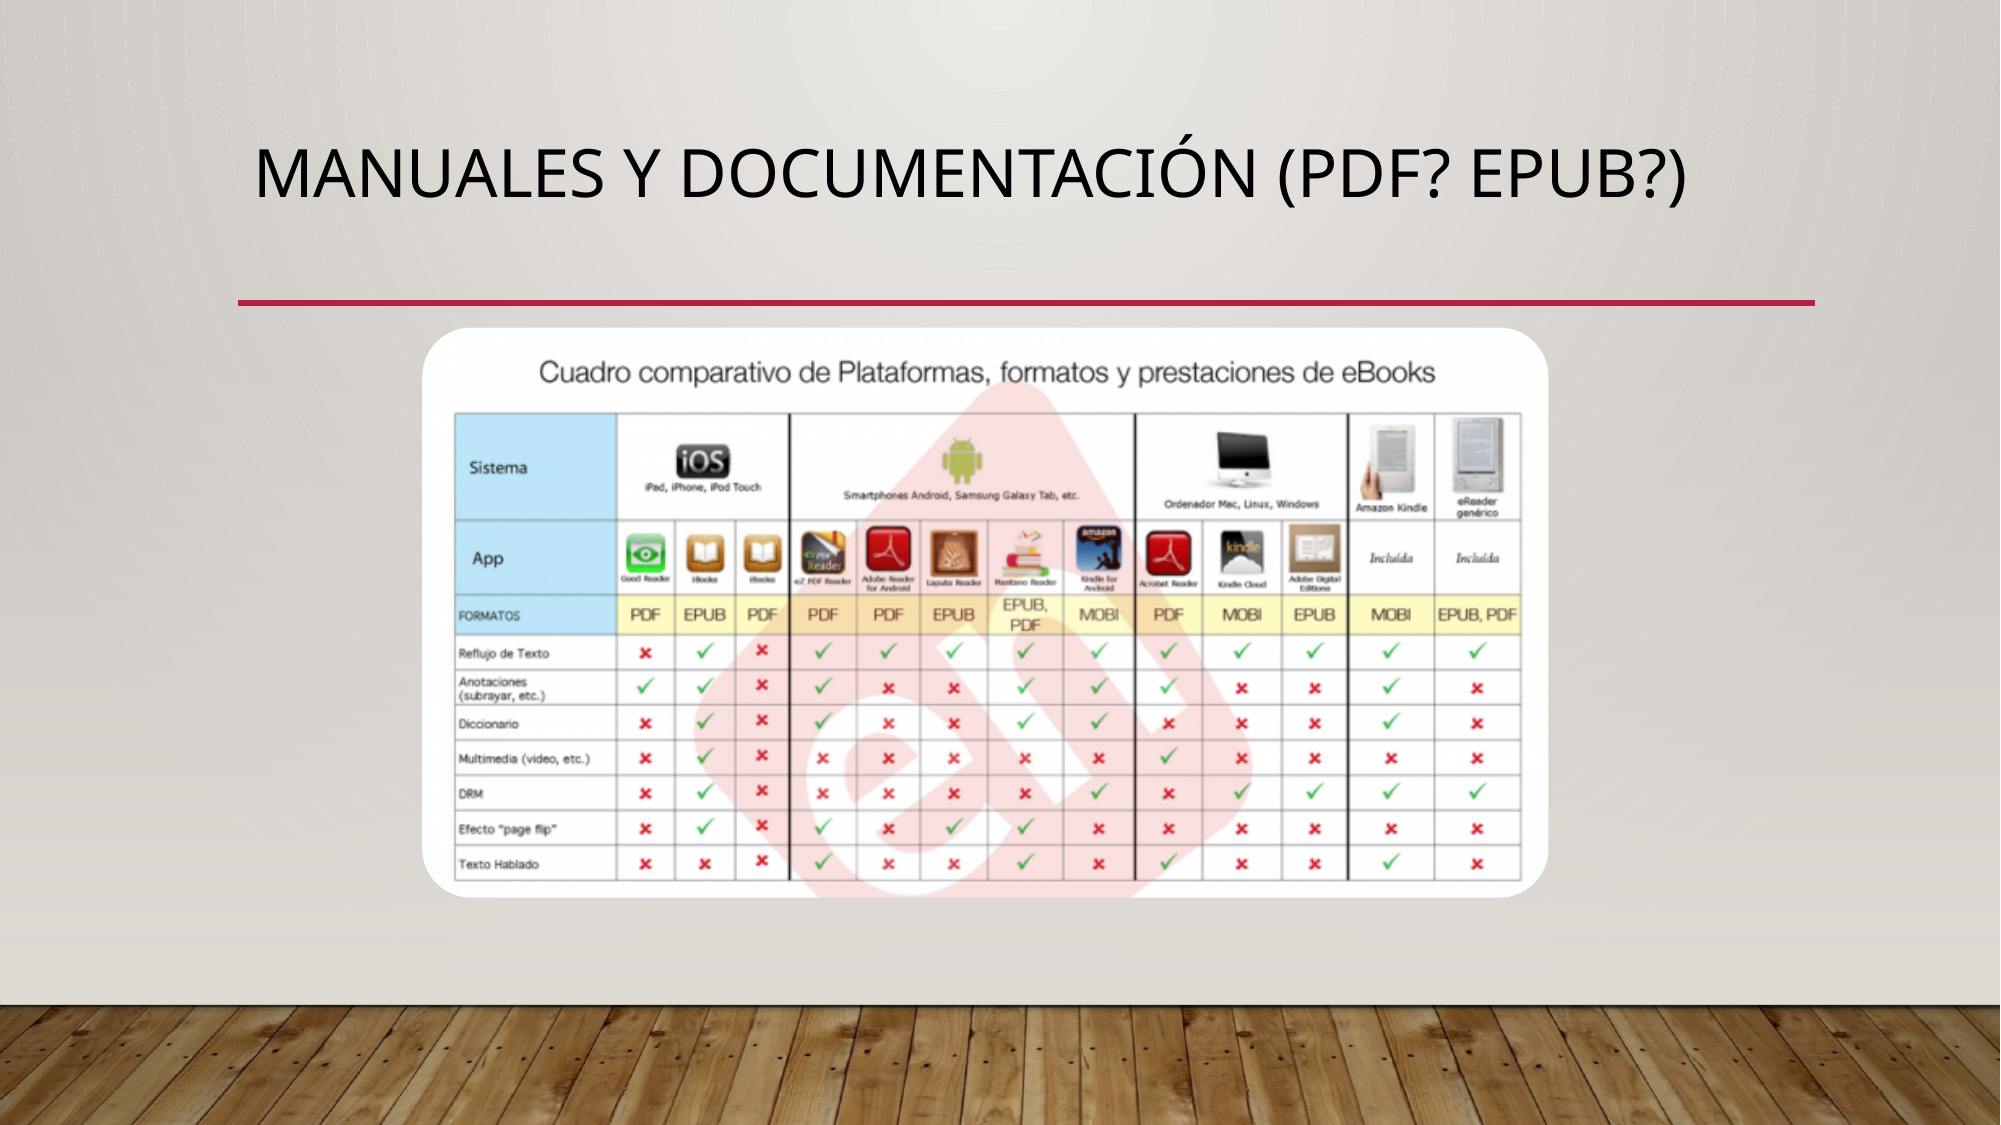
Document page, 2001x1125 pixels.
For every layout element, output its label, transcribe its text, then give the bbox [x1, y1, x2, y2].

picture [0, 1005, 2000, 1125]
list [421, 327, 1549, 898]
title Manuales y documentación (pdf? Epub?) [238, 131, 1814, 305]
